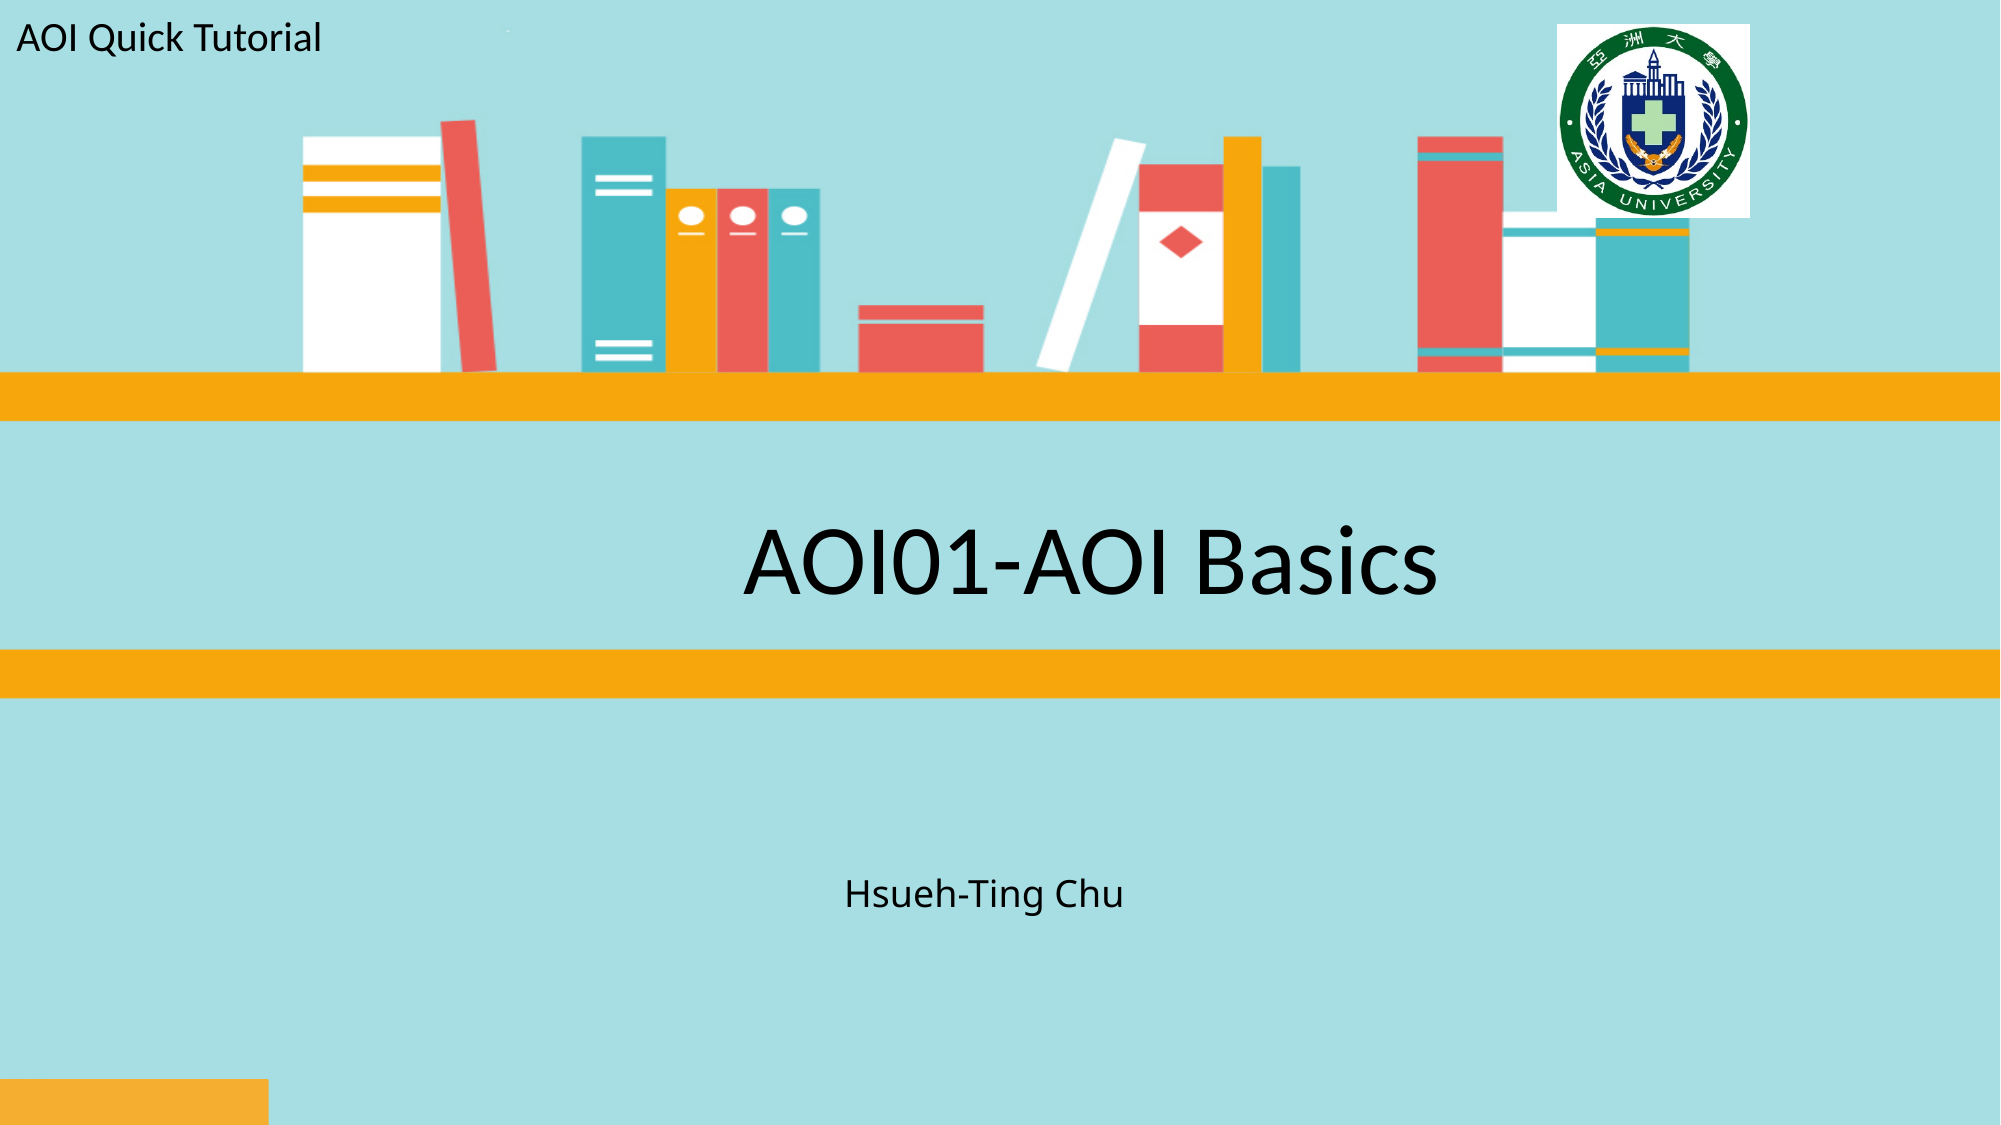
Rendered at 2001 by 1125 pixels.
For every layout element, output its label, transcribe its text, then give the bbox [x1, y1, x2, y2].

picture [0, 0, 2001, 1125]
text_box Hsueh-Ting Chu [829, 862, 1140, 923]
text_box AOI01-AOI Basics [728, 487, 1456, 623]
text_box AOI Quick Tutorial [1, 2, 347, 68]
